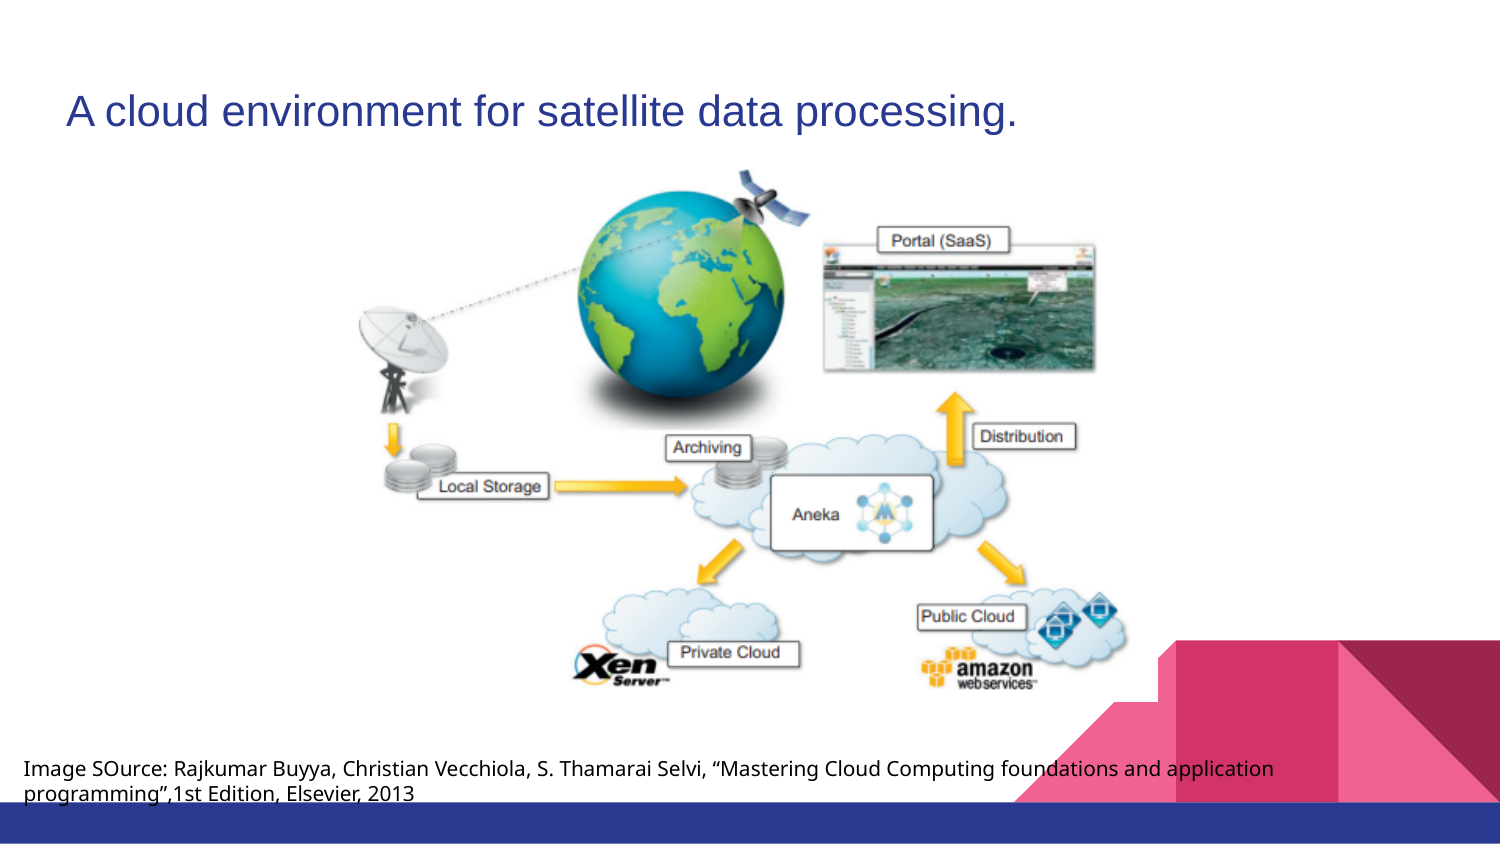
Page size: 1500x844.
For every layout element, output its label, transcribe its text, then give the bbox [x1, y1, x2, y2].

title A cloud environment for satellite data processing. [51, 67, 1449, 167]
picture [341, 141, 1158, 702]
text_box Image SOurce: Rajkumar Buyya, Christian Vecchiola, S. Thamarai Selvi, “Mastering Cloud Computing foundations and application programming”,1st Edition, Elsevier, 2013 [8, 740, 1463, 821]
